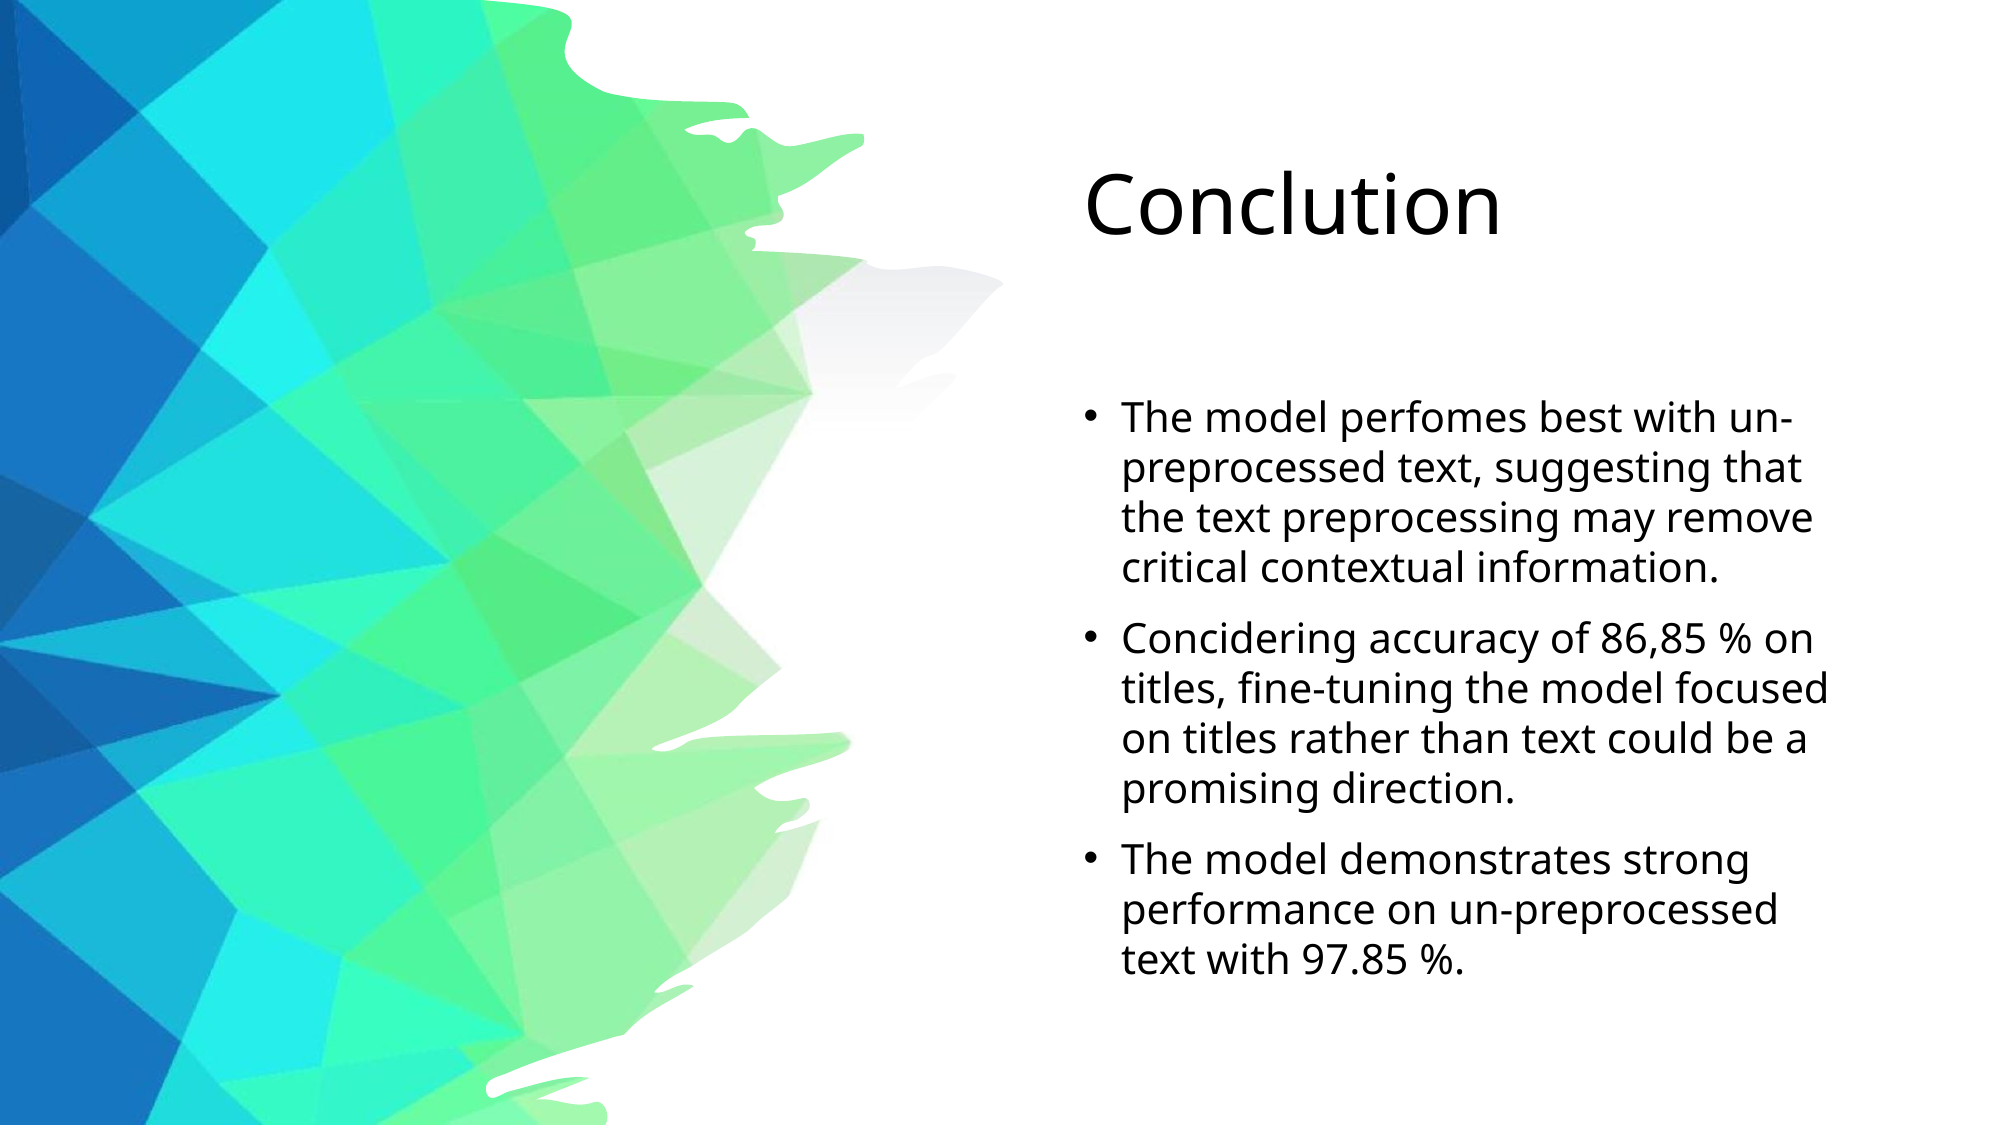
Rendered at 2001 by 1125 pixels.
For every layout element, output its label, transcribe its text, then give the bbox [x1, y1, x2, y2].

picture [174, 156, 181, 165]
title Conclution [1068, 59, 1863, 357]
picture [151, 137, 160, 142]
list The model perfomes best with un-preprocessed text, suggesting that the text preprocessing may remove critical contextual information. Concidering accuracy of 86,85 % on titles, fine-tuning the model focused on titles rather than text could be a promising direction. The model demonstrates strong performance on un-preprocessed text with 97.85 %. [1068, 382, 1863, 1014]
picture [0, 0, 1004, 1125]
text_box [1004, 0, 2000, 1125]
